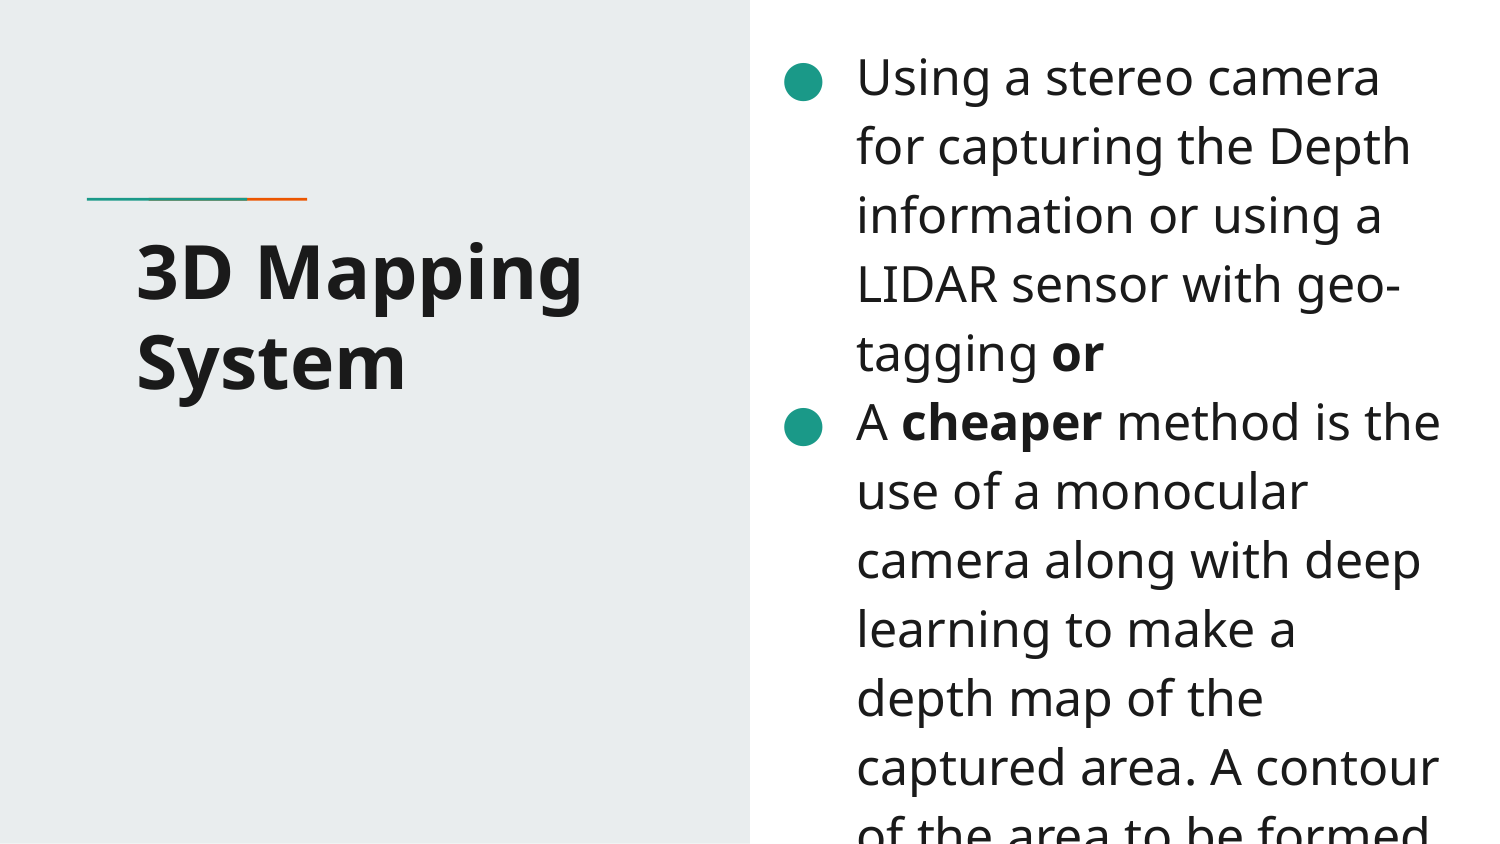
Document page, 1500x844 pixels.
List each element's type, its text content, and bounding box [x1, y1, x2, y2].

list Using a stereo camera for capturing the Depth information or using a LIDAR sensor with geo-tagging or A cheaper method is the use of a monocular camera along with deep learning to make a depth map of the captured area. A contour of the area to be formed. [750, 21, 1463, 797]
title 3D Mapping System [121, 209, 720, 487]
